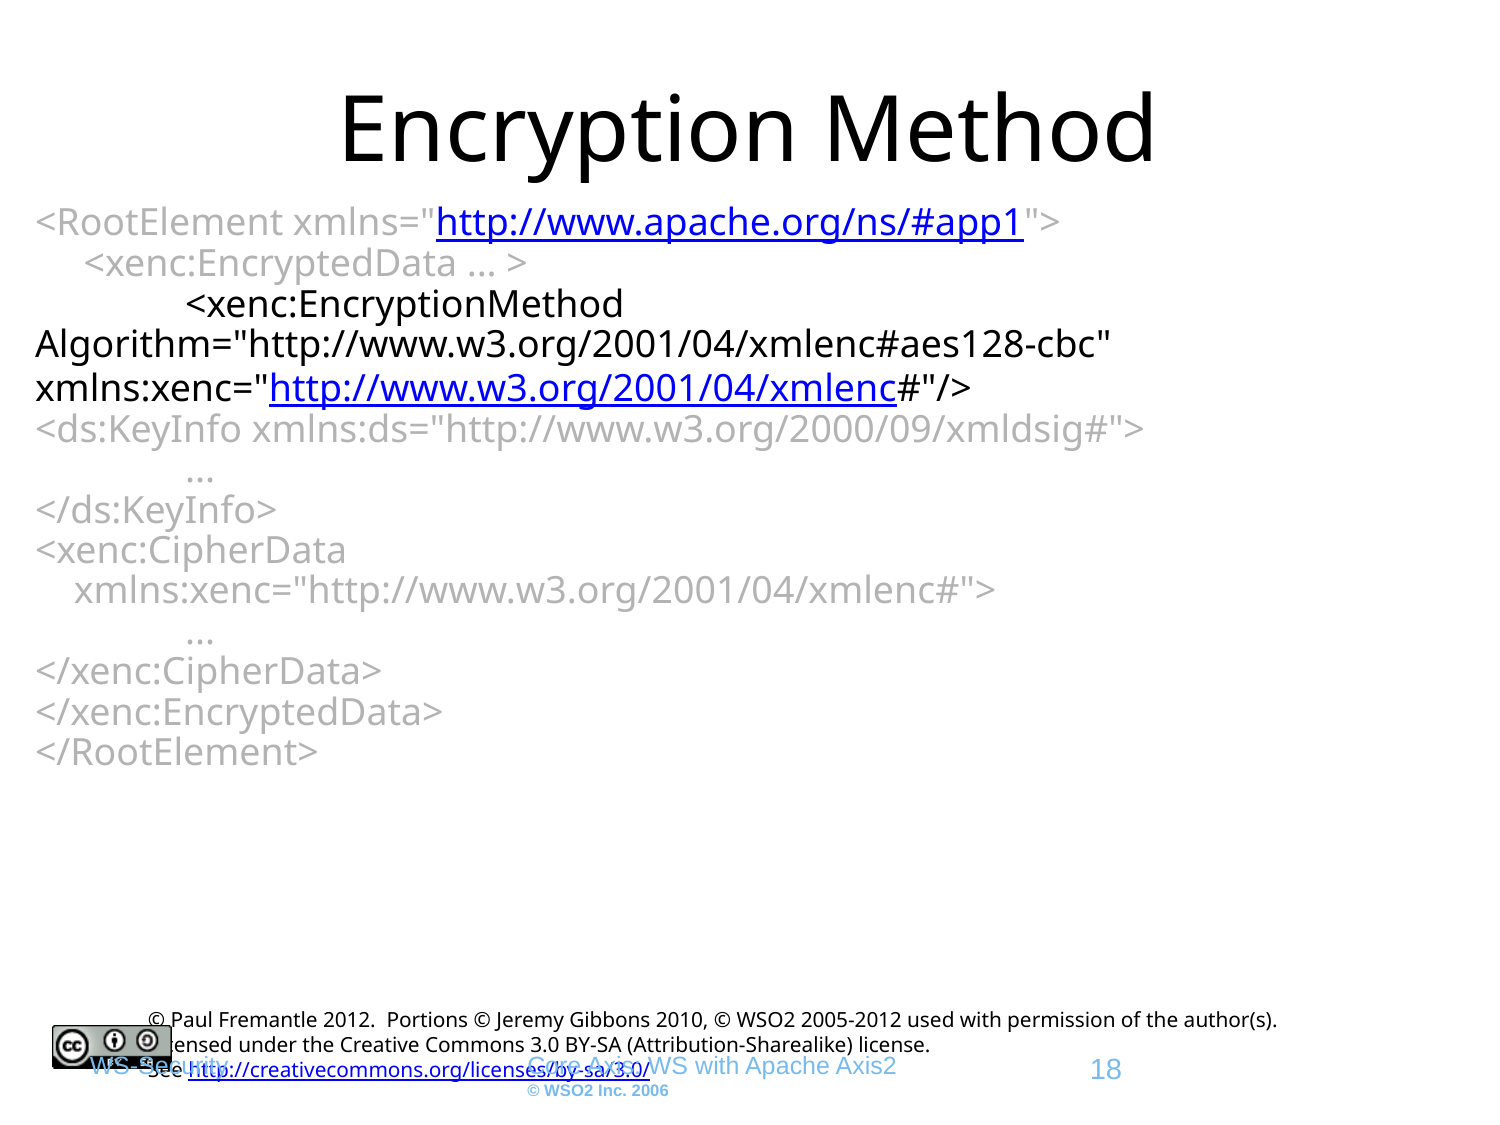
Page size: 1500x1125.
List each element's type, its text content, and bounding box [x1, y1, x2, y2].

picture [52, 1025, 172, 1069]
title Encryption Method [64, 93, 1433, 181]
slide_number 18 [1074, 1042, 1425, 1103]
list <RootElement xmlns="http://www.apache.org/ns/#app1"> <xenc:EncryptedData ... > <xenc:EncryptionMethod Algorithm="http://www.w3.org/2001/04/xmlenc#aes128-cbc" xmlns:xenc="http://www.w3.org/2001/04/xmlenc#"/> <ds:KeyInfo xmlns:ds="http://www.w3.org/2000/09/xmldsig#"> ... </ds:KeyInfo> <xenc:CipherData xmlns:xenc="http://www.w3.org/2001/04/xmlenc#"> ... </xenc:CipherData> </xenc:EncryptedData> </RootElement> [34, 205, 1392, 975]
slide_number WS-Security [75, 1042, 425, 1103]
footer Core Axis: WS with Apache Axis2 © WSO2 Inc. 2006 [512, 1042, 988, 1103]
